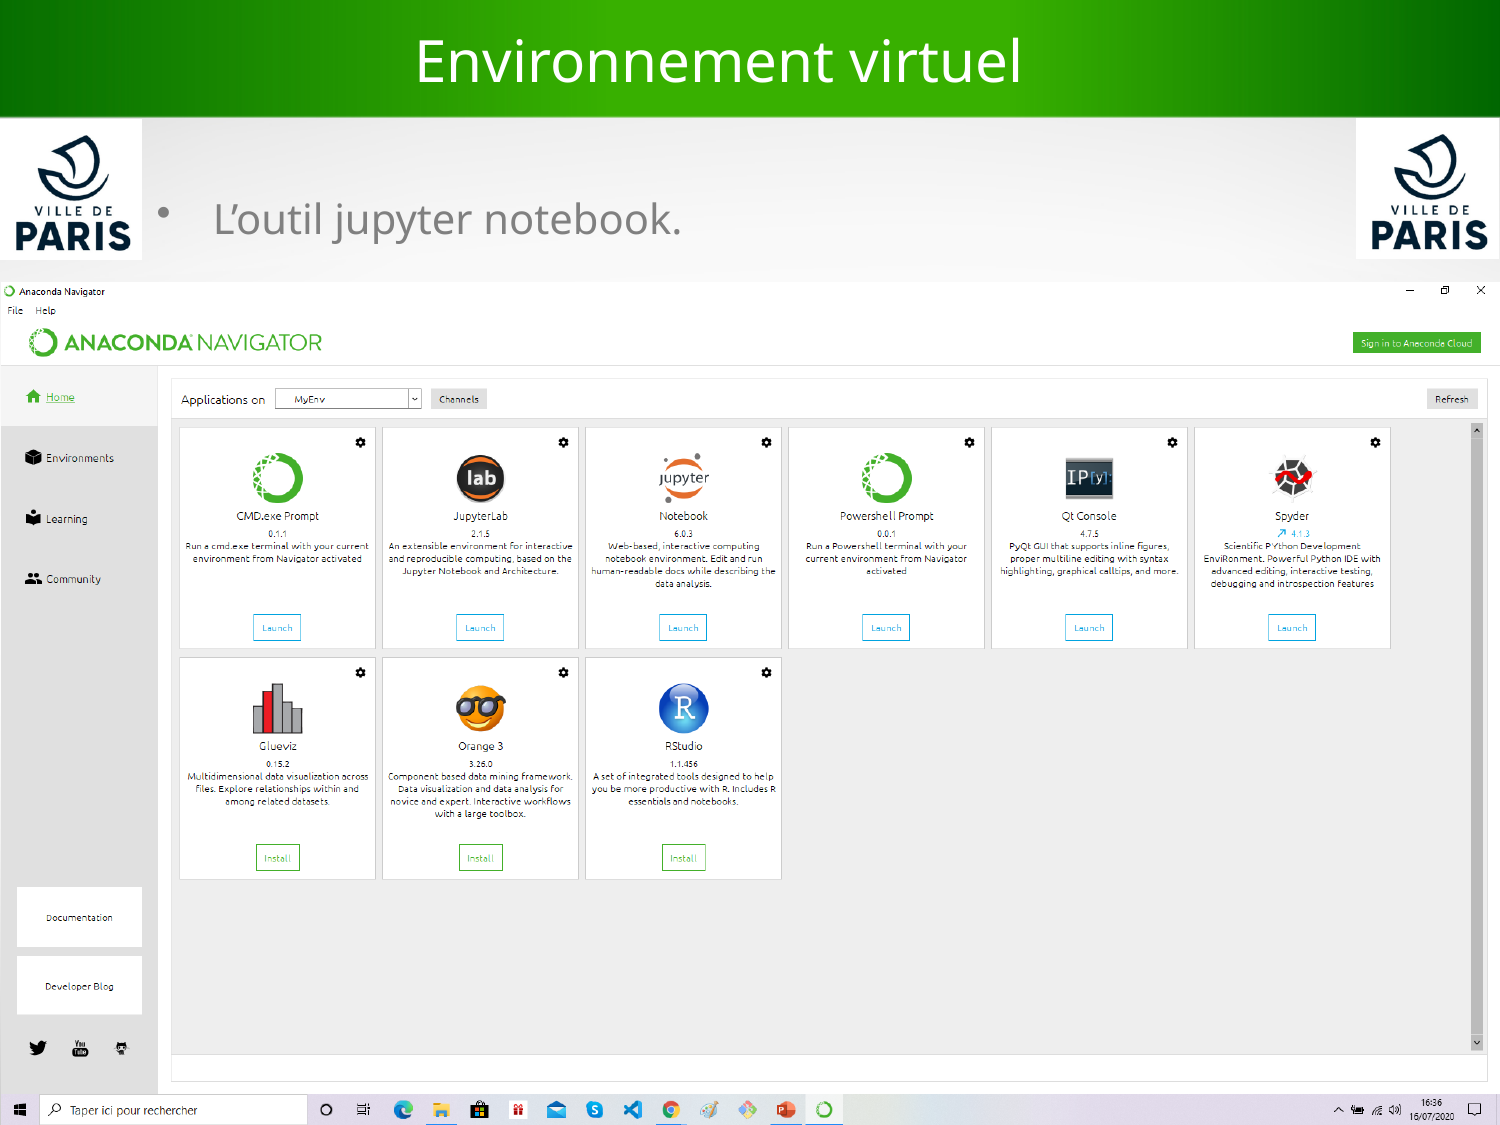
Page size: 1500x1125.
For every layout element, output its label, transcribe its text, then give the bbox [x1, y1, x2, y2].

title Environnement virtuel [162, 0, 1275, 118]
list L’outil jupyter notebook. [141, 137, 1342, 280]
picture [0, 0, 1500, 1125]
